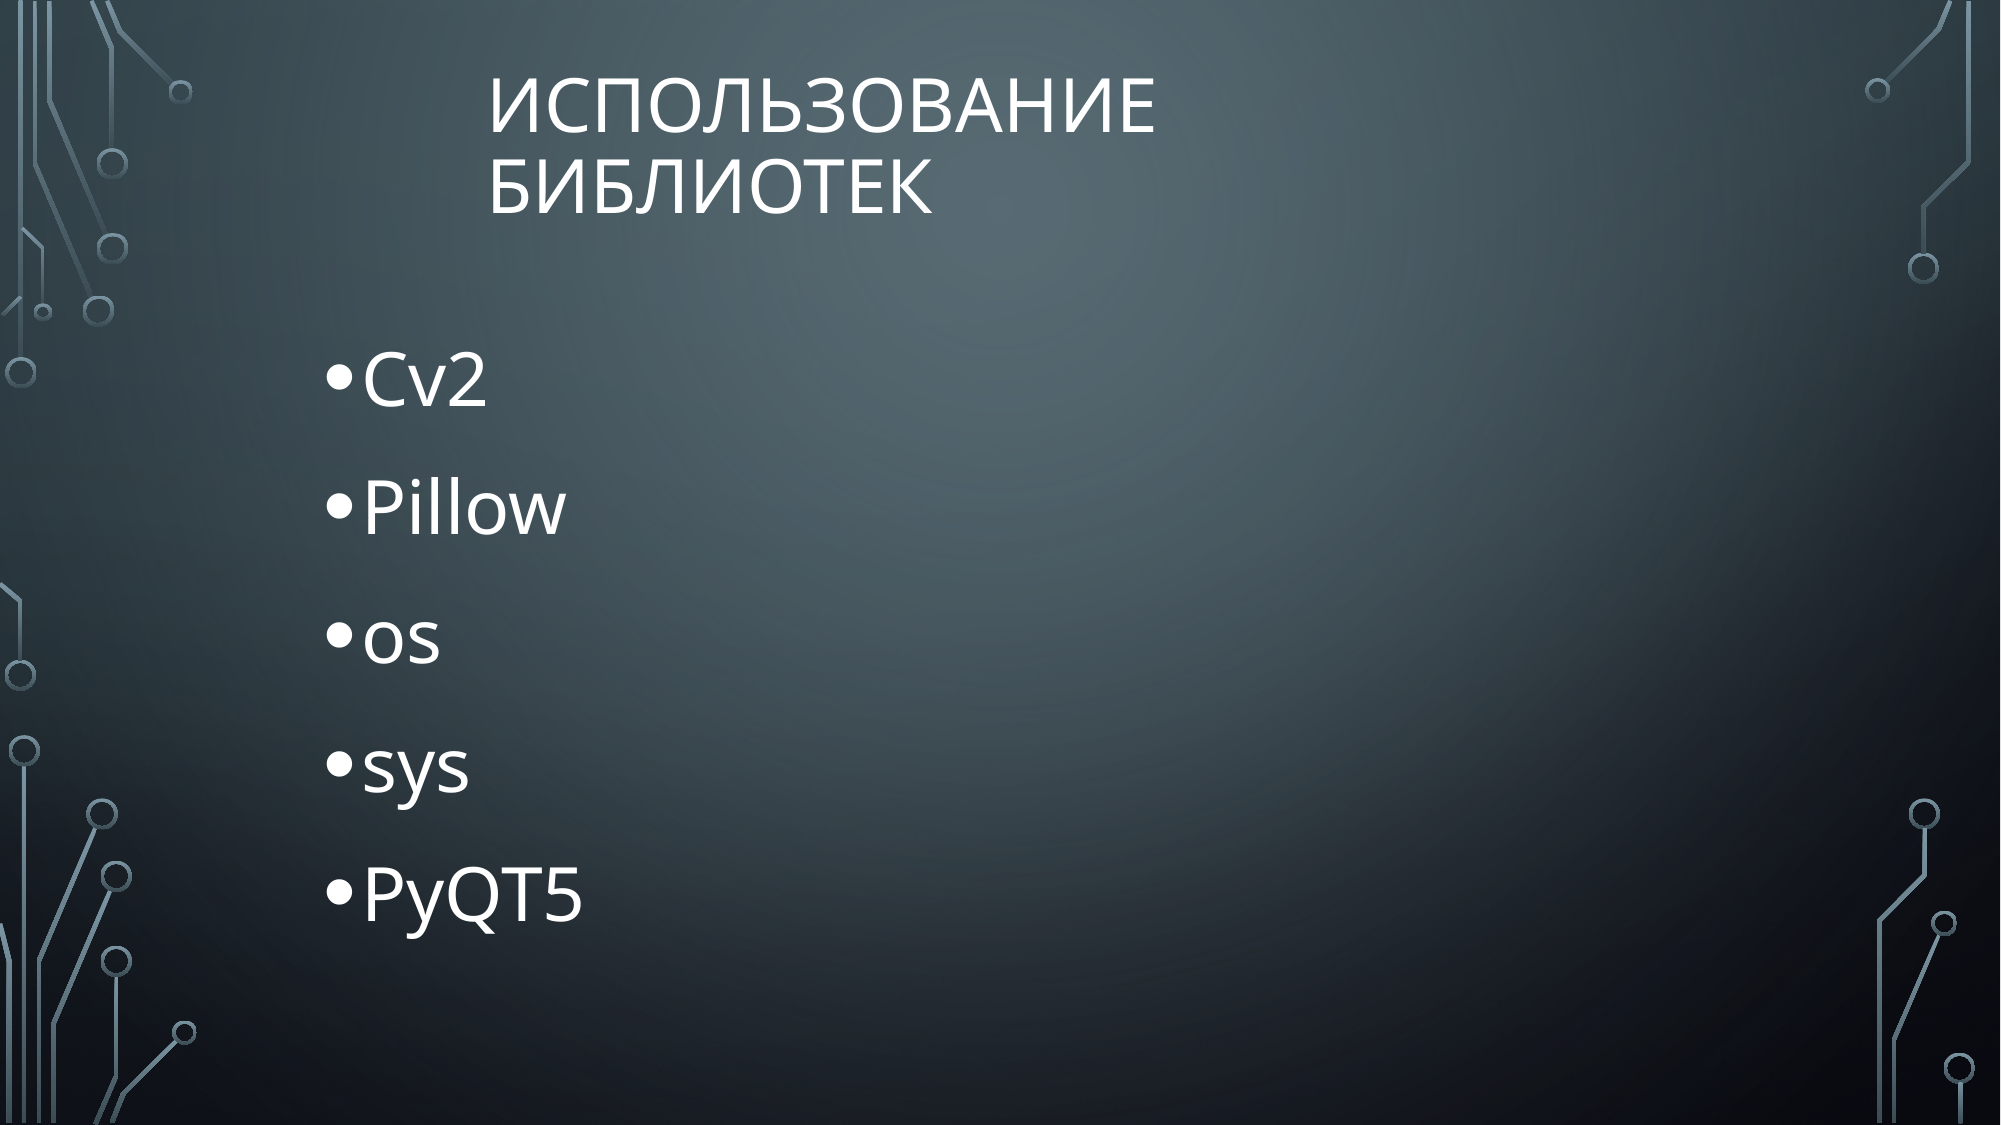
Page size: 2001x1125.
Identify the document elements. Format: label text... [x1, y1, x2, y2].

title Использование библиотек [471, 27, 1528, 271]
list Cv2 Pillow os sys PyQT5 [308, 305, 1800, 949]
